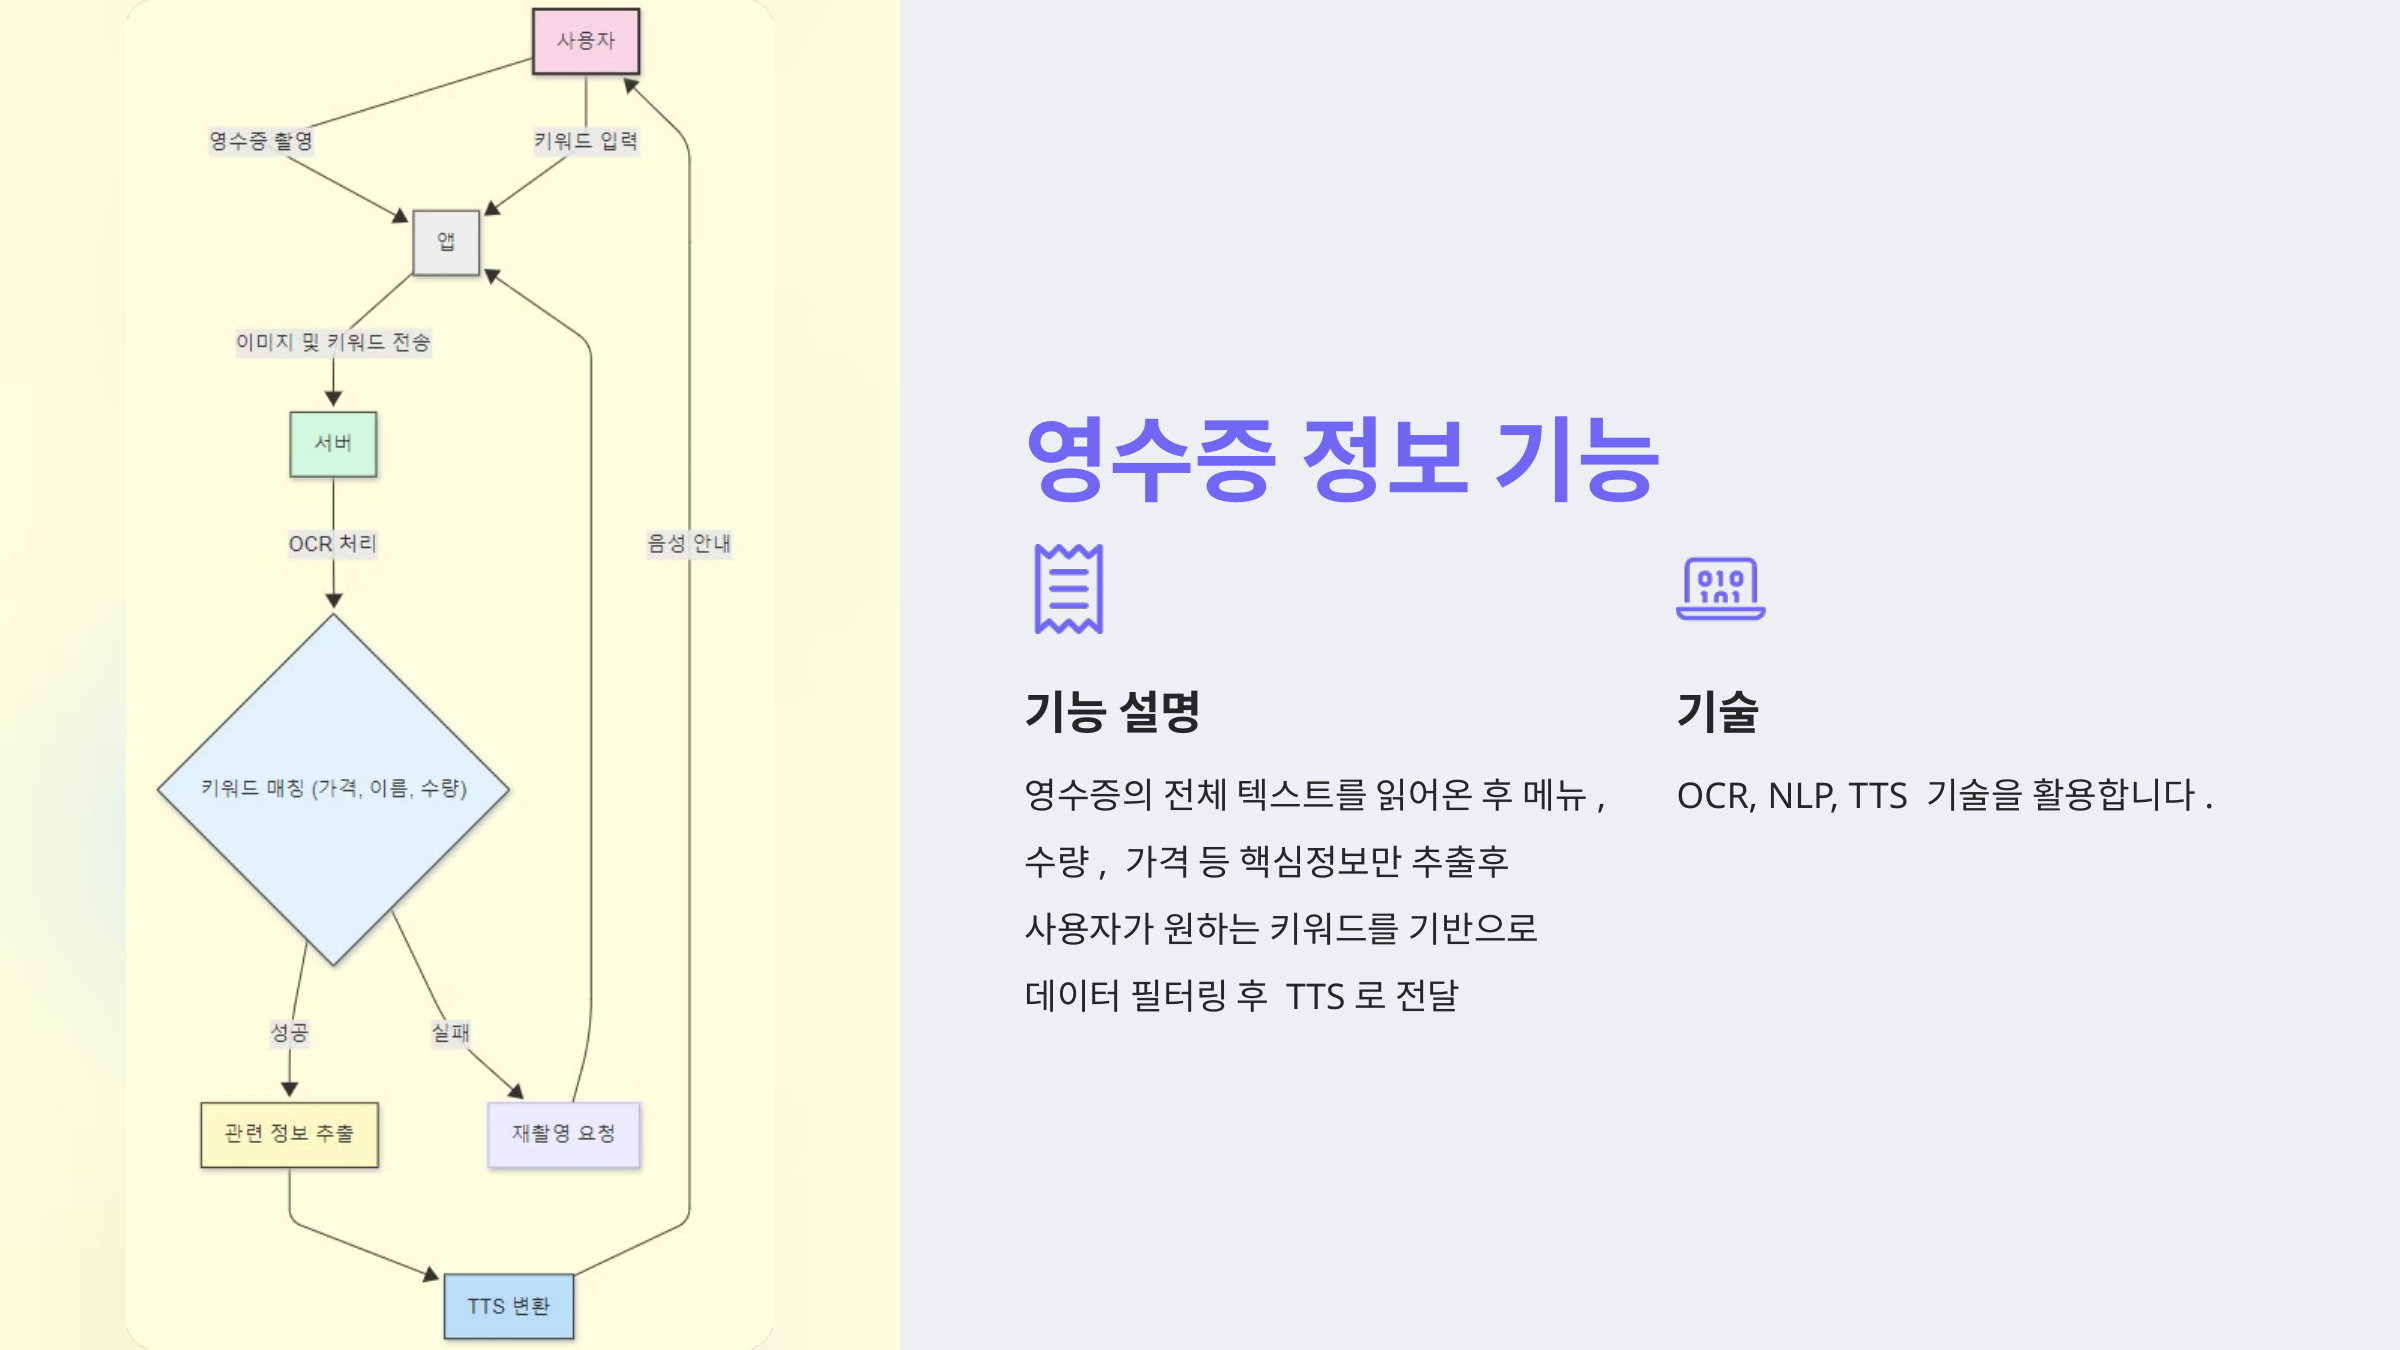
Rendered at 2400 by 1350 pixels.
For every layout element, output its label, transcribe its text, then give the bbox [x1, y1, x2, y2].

text_box 영수증 정보 기능 [1024, 373, 1960, 491]
picture [0, 0, 901, 1350]
text_box 기능 설명 [1024, 668, 1492, 728]
text_box 기술 [1676, 668, 2145, 728]
picture [1676, 543, 1766, 634]
text_box OCR, NLP, TTS 기술을 활용합니다. [1676, 748, 2276, 806]
picture [1024, 543, 1114, 634]
text_box 영수증의 전체 텍스트를 읽어온 후 메뉴, 수량, 가격 등 핵심정보만 추출후 사용자가 원하는 키워드를 기반으로 데이터 필터링 후 TTS로 전달 [1024, 748, 1624, 976]
